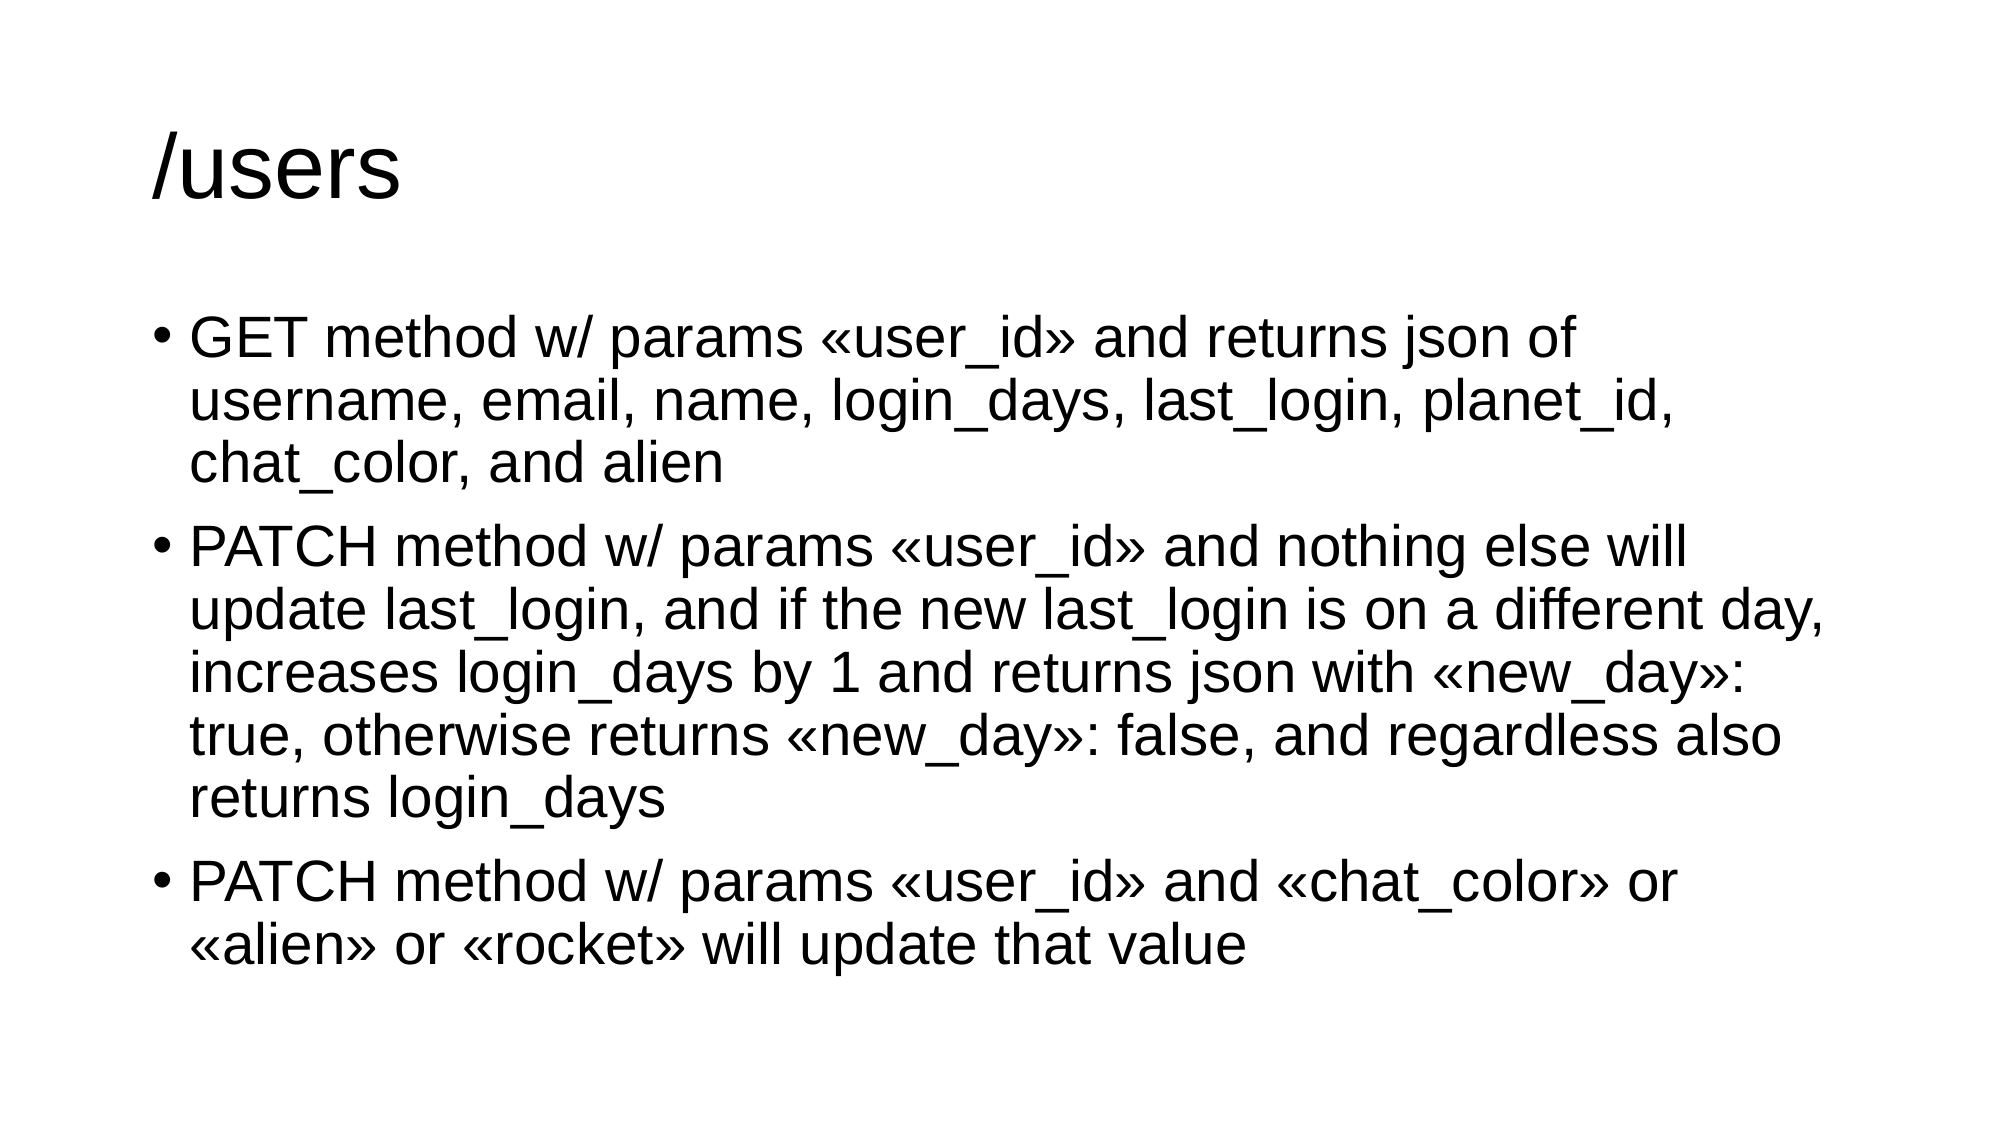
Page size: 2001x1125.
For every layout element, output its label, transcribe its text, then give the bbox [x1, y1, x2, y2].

title /users [137, 59, 1863, 278]
list GET method w/ params «user_id» and returns json of username, email, name, login_days, last_login, planet_id, chat_color, and alien PATCH method w/ params «user_id» and nothing else will update last_login, and if the new last_login is on a different day, increases login_days by 1 and returns json with «new_day»: true, otherwise returns «new_day»: false, and regardless also returns login_days PATCH method w/ params «user_id» and «chat_color» or «alien» or «rocket» will update that value [137, 299, 1863, 1014]
